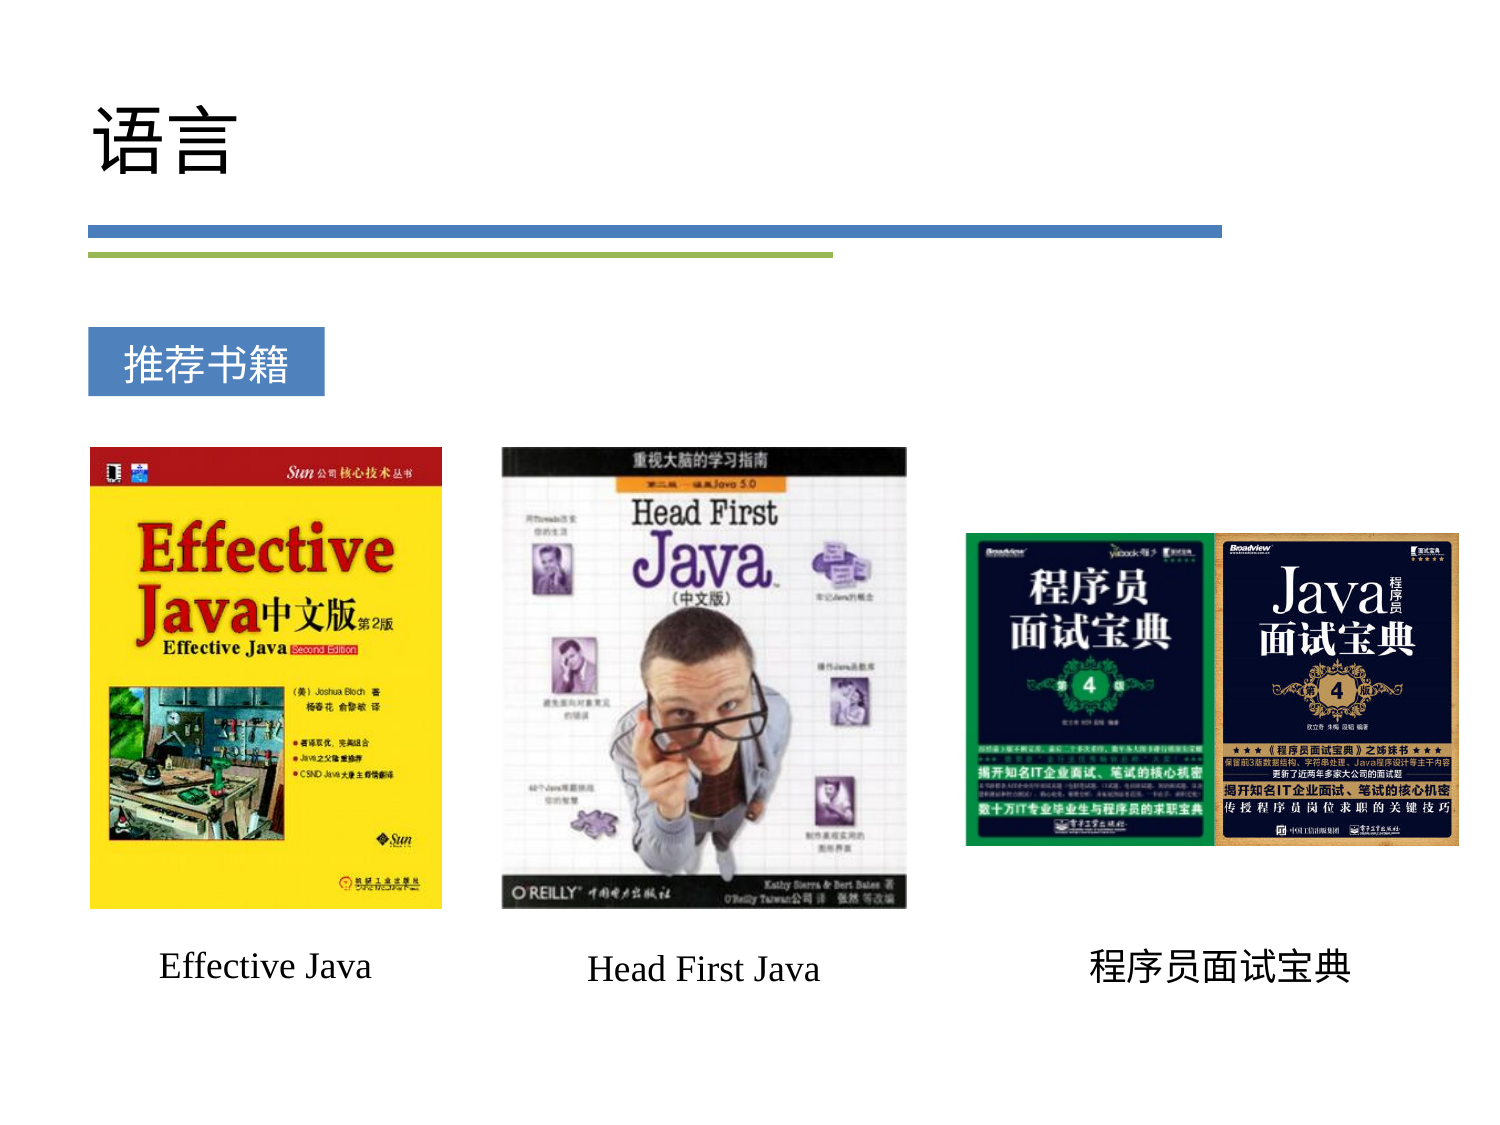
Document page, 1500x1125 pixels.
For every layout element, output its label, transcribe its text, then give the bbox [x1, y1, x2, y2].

title 语言 [75, 45, 1425, 233]
picture [89, 447, 442, 909]
picture [501, 447, 907, 909]
text_box Head First Java [533, 936, 875, 997]
picture [935, 533, 1459, 847]
text_box 推荐书籍 [88, 327, 325, 397]
text_box 程序员面试宝典 [1050, 935, 1391, 996]
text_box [88, 231, 1223, 256]
text_box Effective Java [76, 933, 455, 994]
